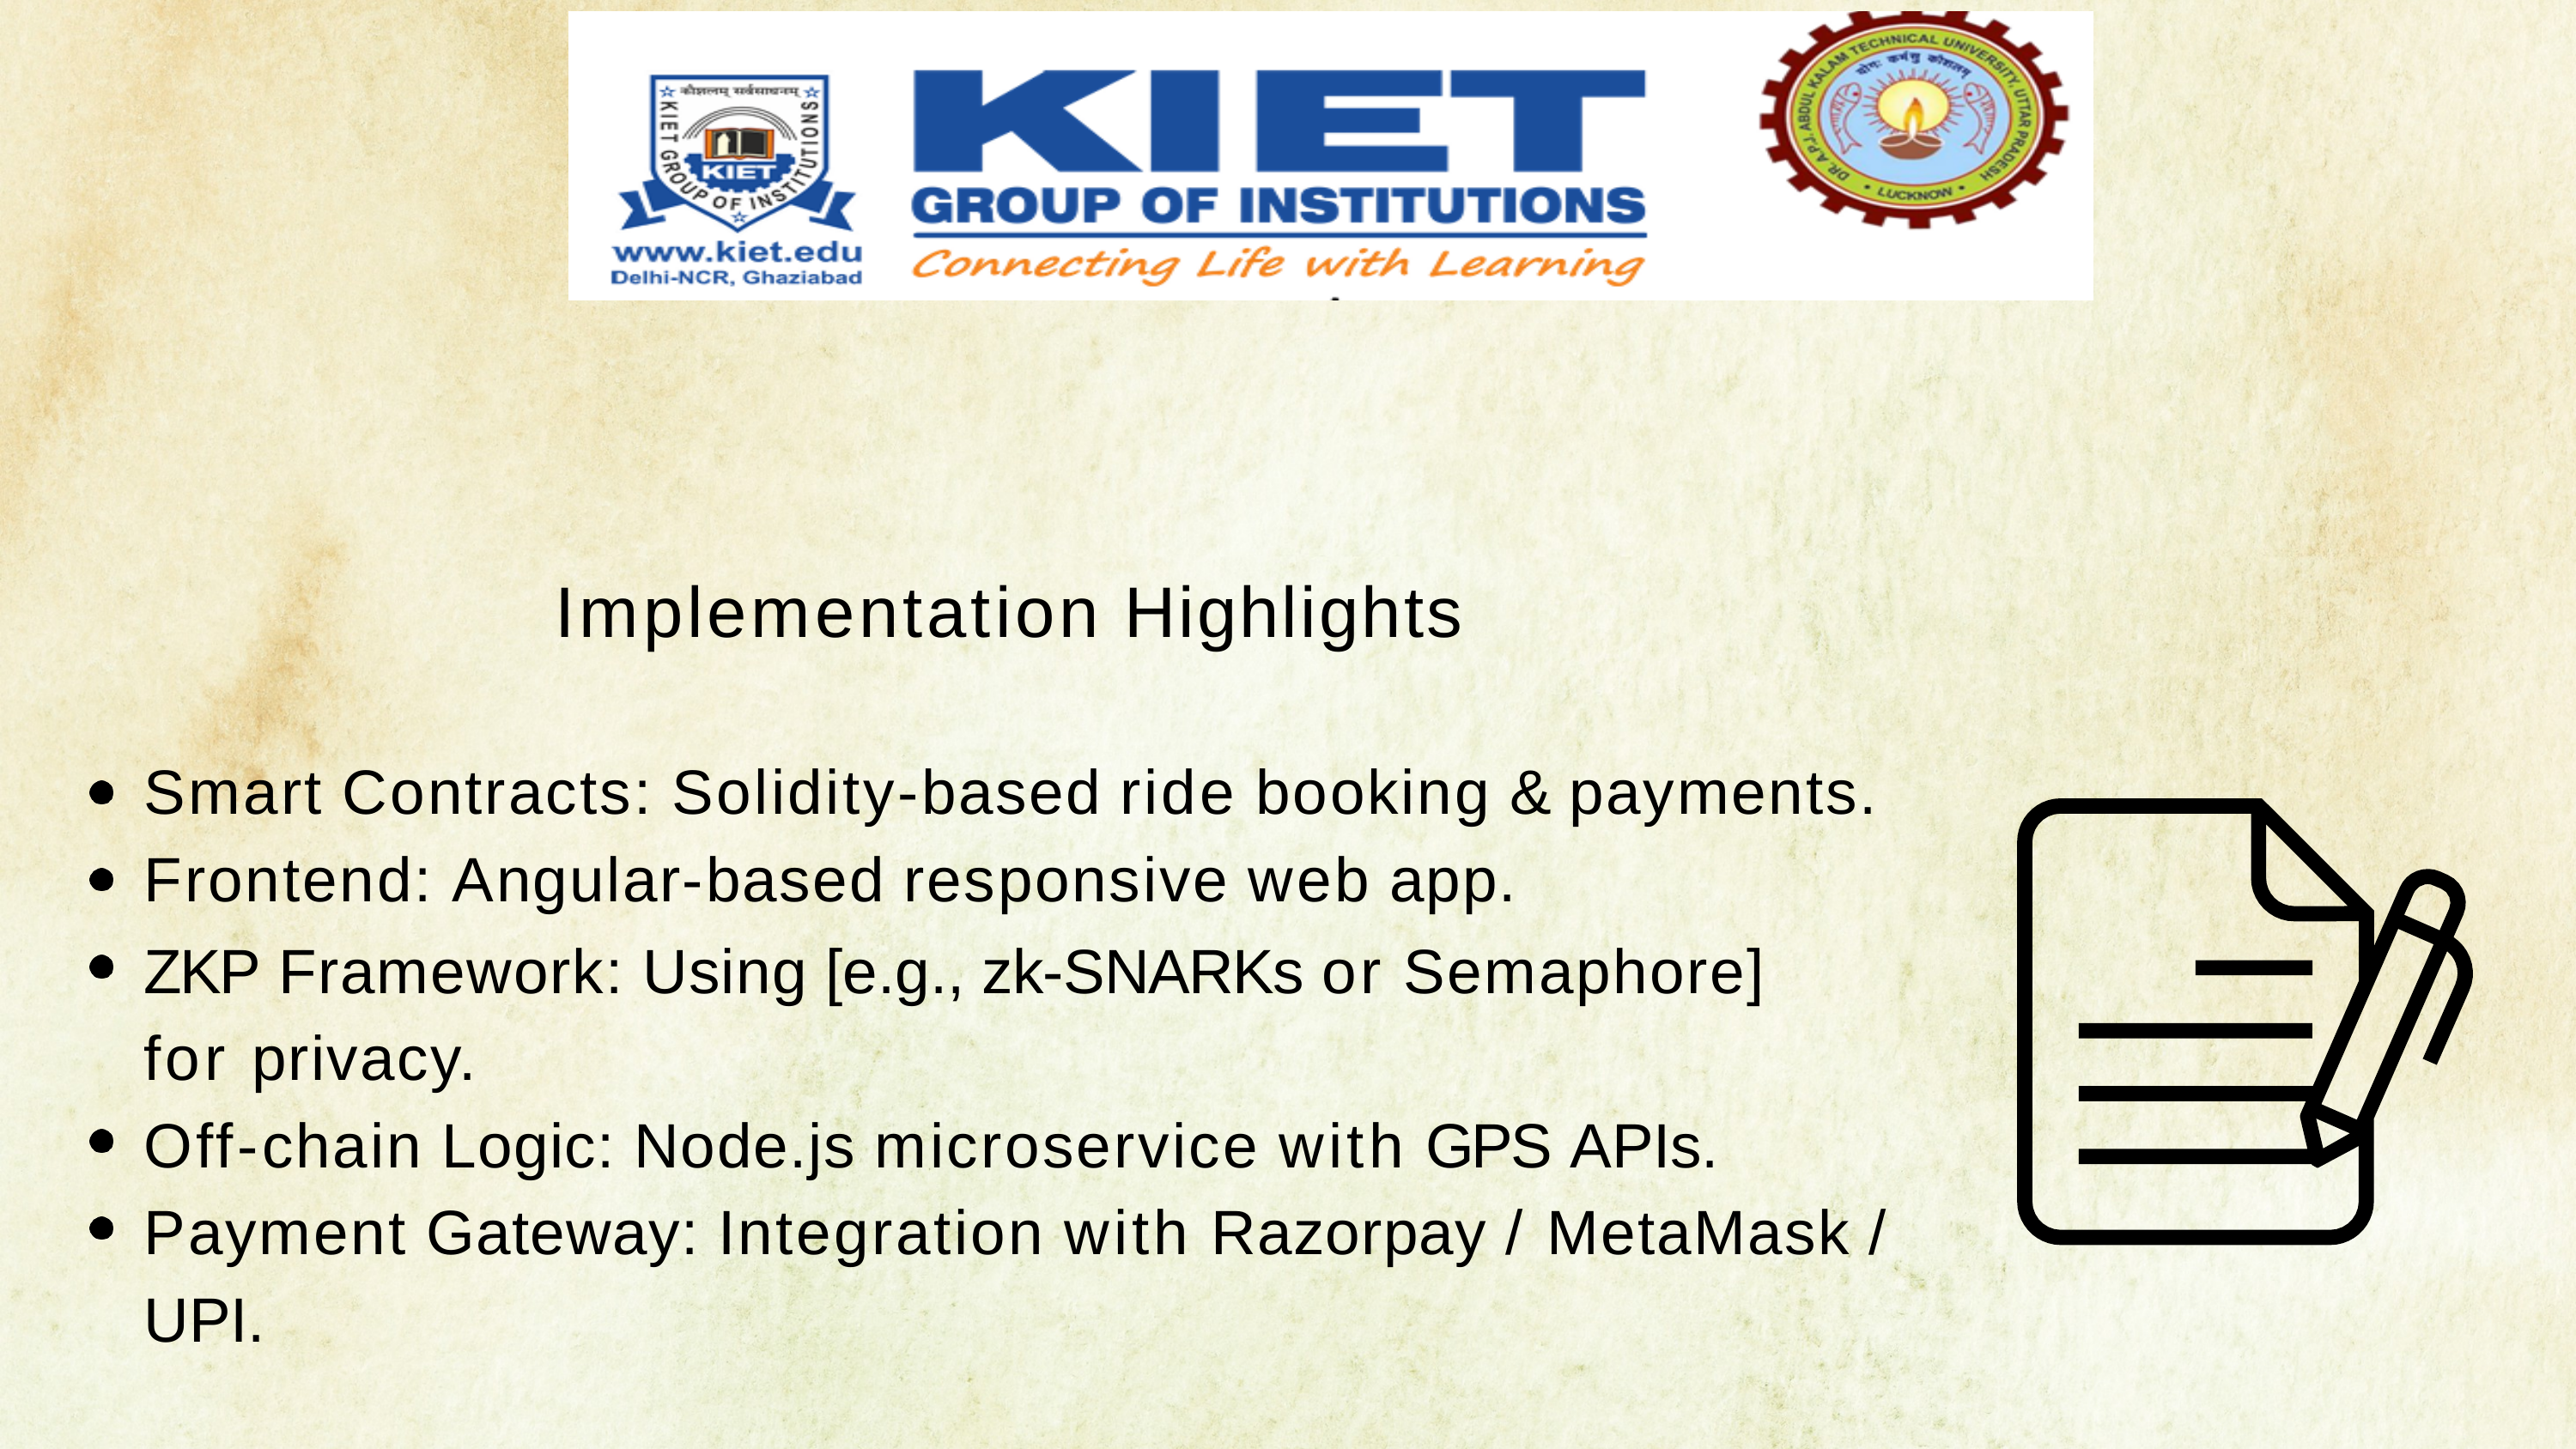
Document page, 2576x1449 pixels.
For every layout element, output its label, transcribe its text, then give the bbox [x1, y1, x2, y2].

title Implementation Highlights [553, 564, 1473, 737]
text_box [2017, 798, 2473, 1246]
picture [0, 0, 2576, 1449]
text_box Smart Contracts: Solidity-based ride booking & payments. Frontend: Angular-based responsive web app. ZKP Framework: Using [e.g., zk-SNARKs or Semaphore] for privacy. Off-chain Logic: Node.js microservice with GPS APIs. Payment Gateway: Integration with Razorpay / MetaMask / UPI. [142, 737, 1895, 1355]
